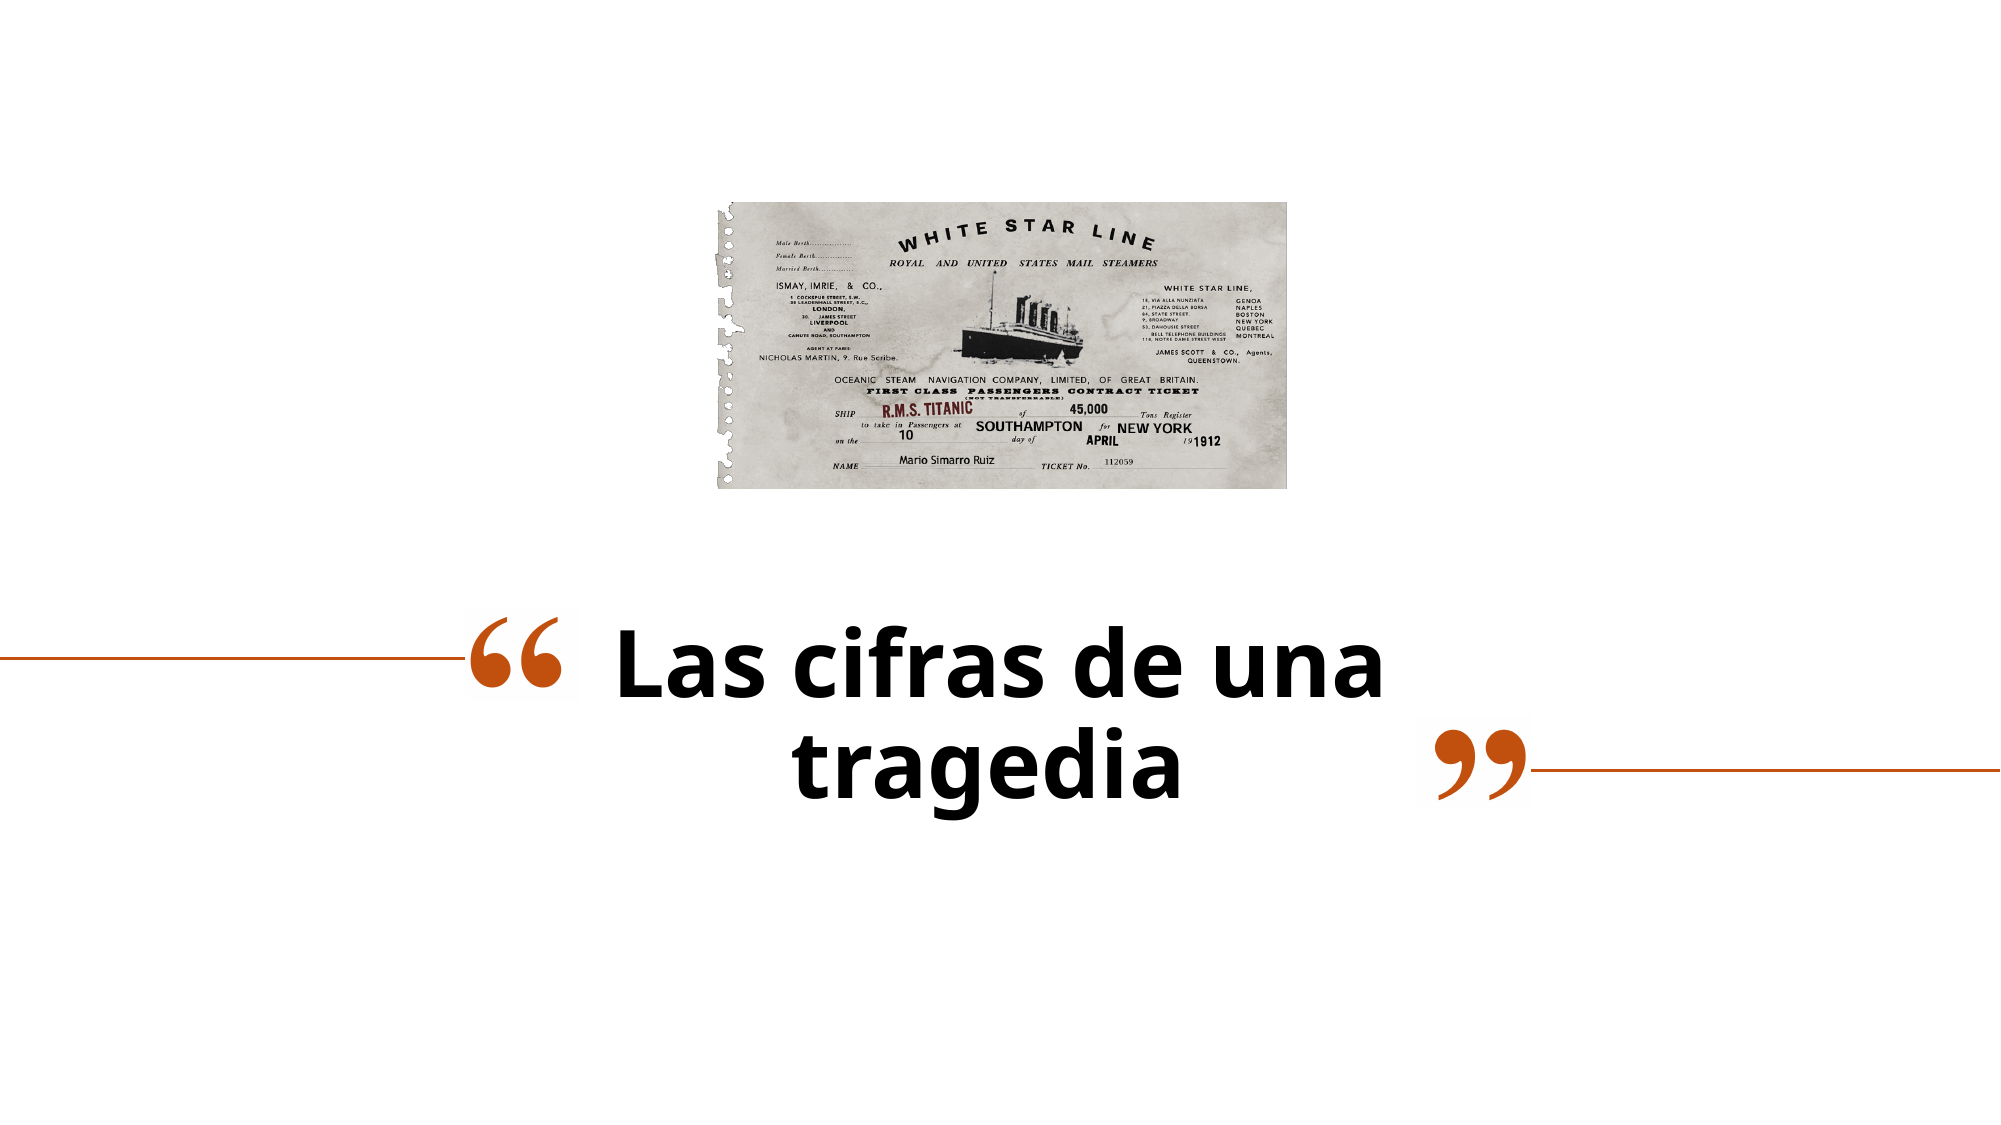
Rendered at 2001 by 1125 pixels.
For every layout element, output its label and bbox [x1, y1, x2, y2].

text_box [0, 609, 2000, 828]
picture [707, 194, 1293, 498]
